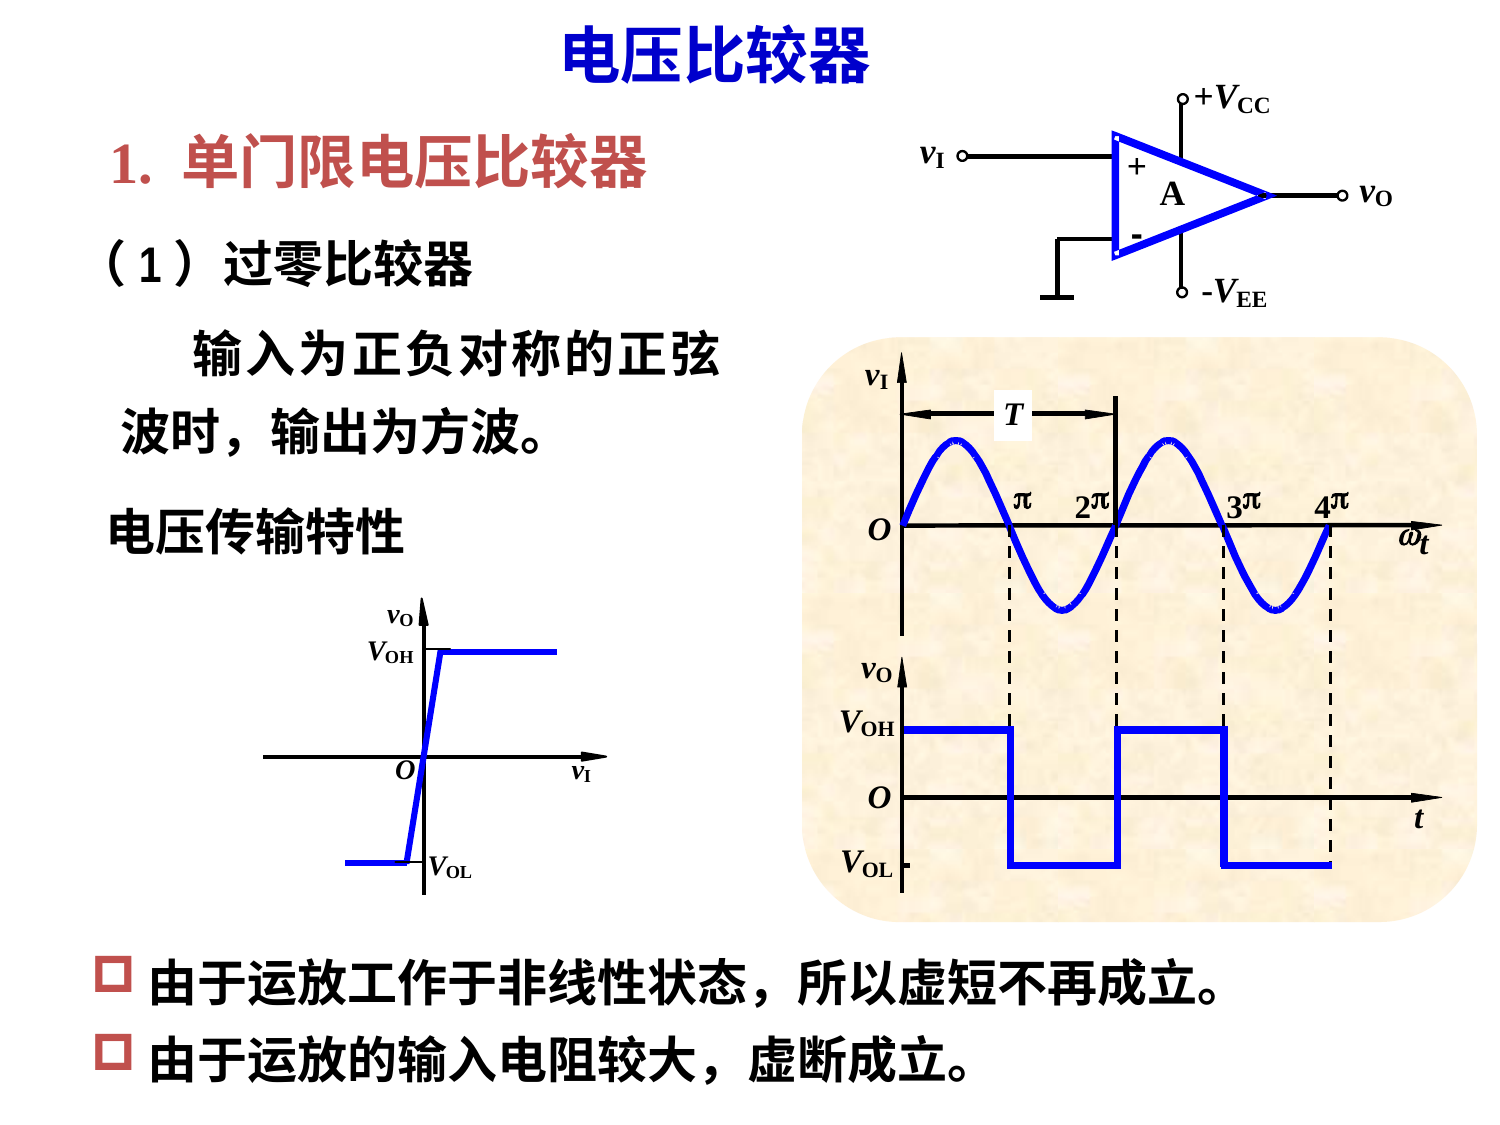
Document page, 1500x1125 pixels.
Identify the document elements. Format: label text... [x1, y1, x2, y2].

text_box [906, 69, 1401, 321]
text_box （1）过零比较器 [76, 214, 520, 293]
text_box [801, 337, 1478, 923]
text_box 由于运放工作于非线性状态，所以虚短不再成立。 由于运放的输入电阻较大，虚断成立。 [76, 925, 1353, 1097]
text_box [259, 592, 611, 901]
text_box 电压传输特性 [105, 482, 467, 561]
text_box 电压比较器 [543, 8, 898, 98]
text_box 1. 单门限电压比较器 [94, 117, 901, 195]
text_box 输入为正负对称的正弦波时，输出为方波。 [120, 304, 721, 461]
